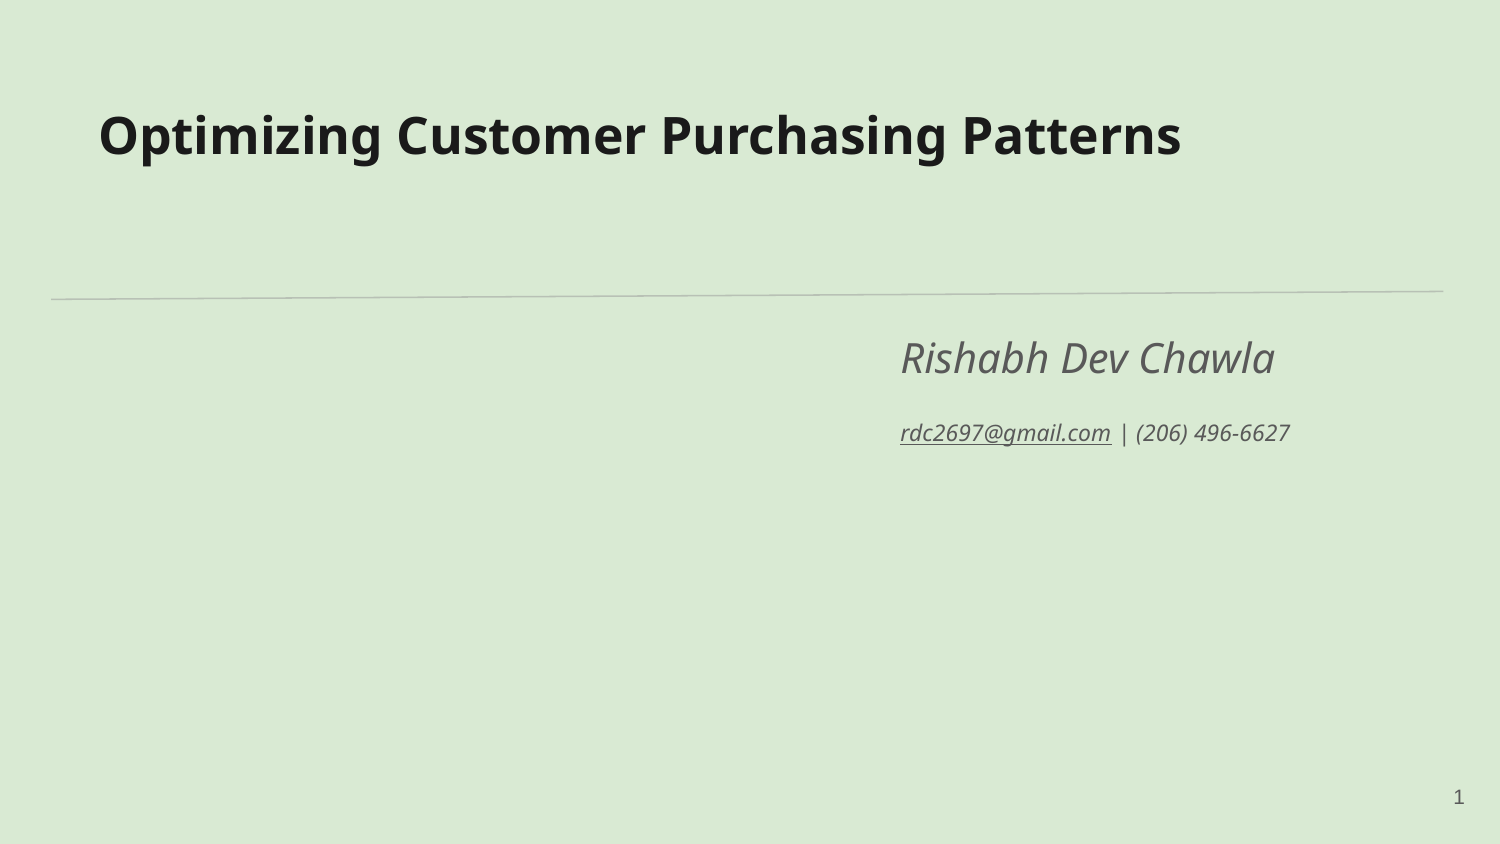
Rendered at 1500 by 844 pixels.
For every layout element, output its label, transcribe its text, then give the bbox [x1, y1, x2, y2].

text_box Rishabh Dev Chawla rdc2697@gmail.com | (206) 496-6627 [885, 314, 1500, 464]
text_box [50, 291, 1444, 300]
slide_number 1 [1389, 764, 1480, 830]
text_box Optimizing Customer Purchasing Patterns [83, 84, 1199, 247]
